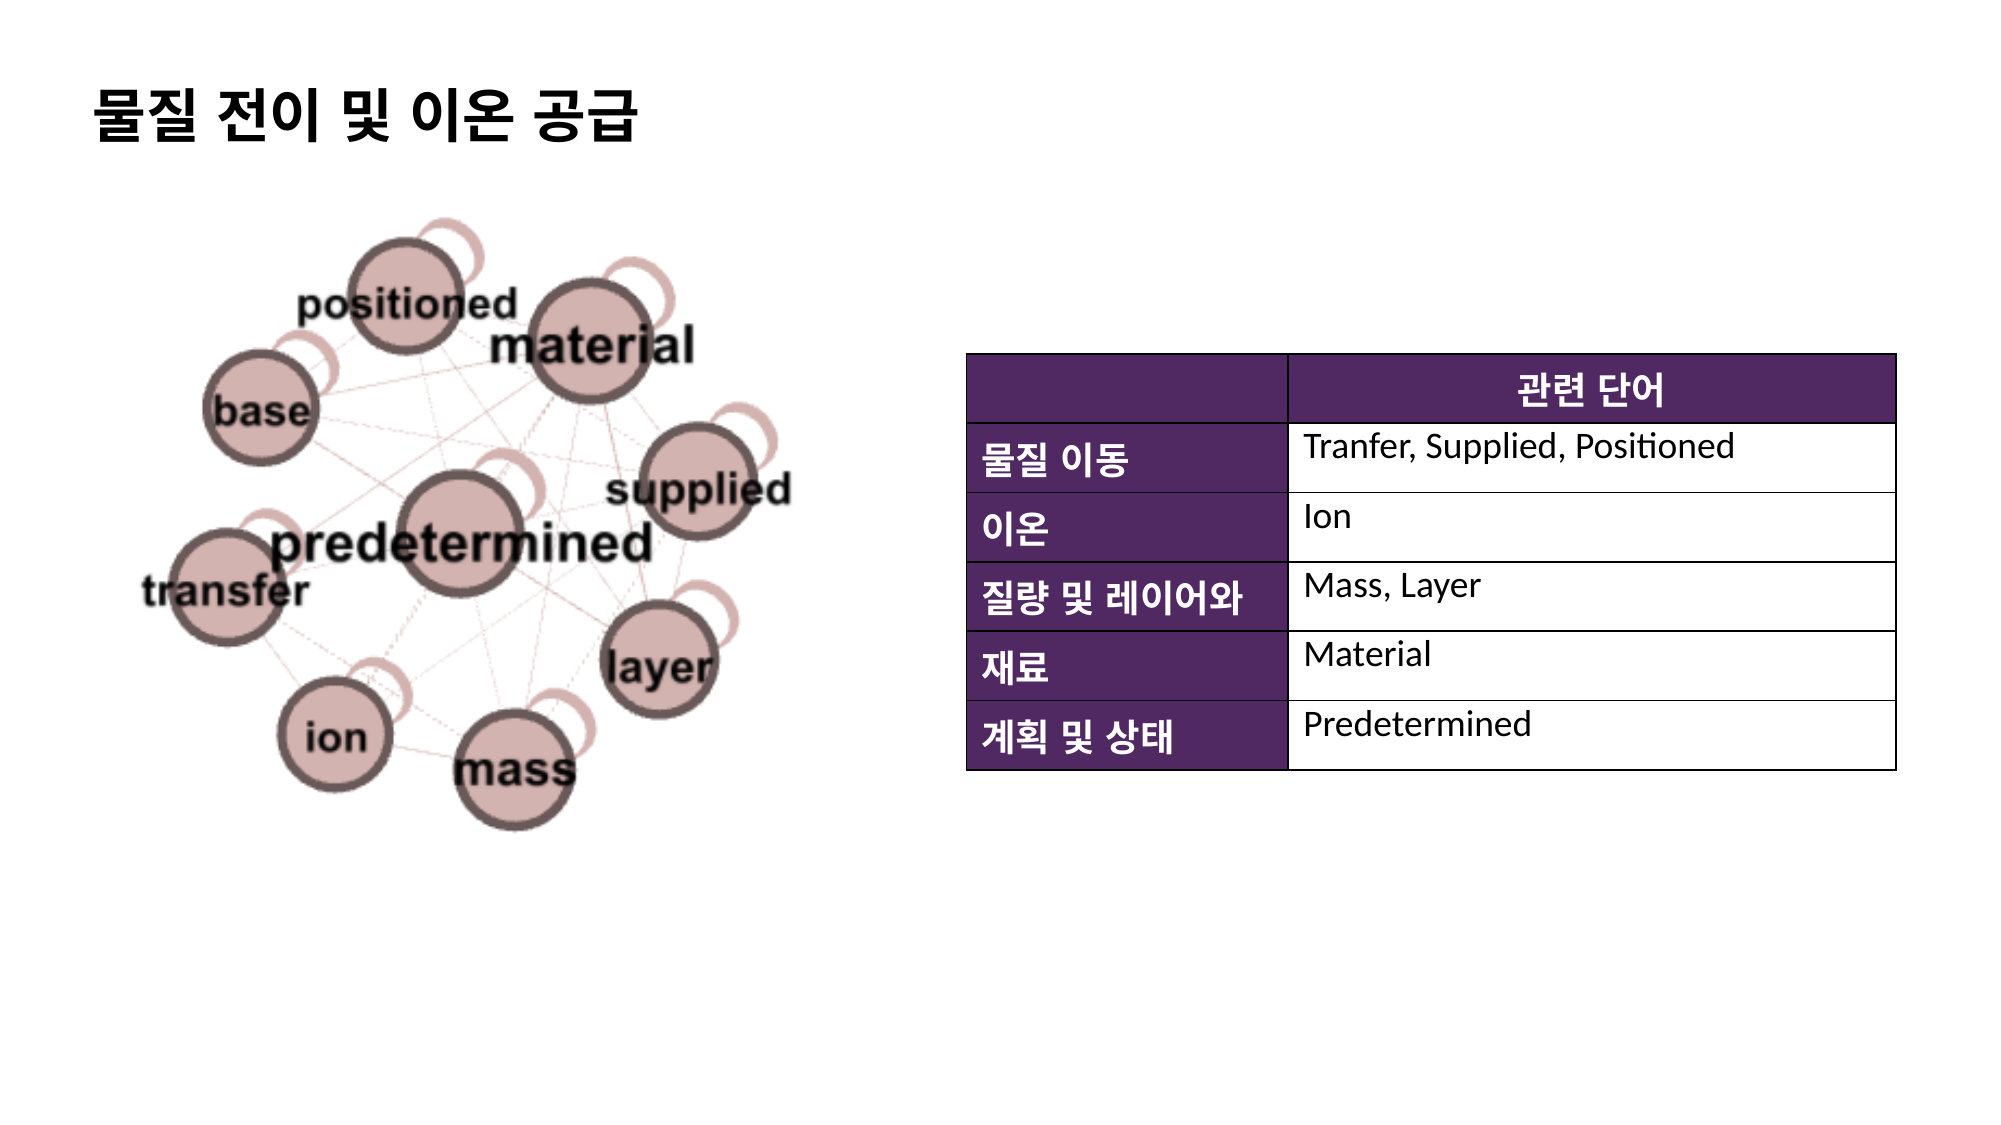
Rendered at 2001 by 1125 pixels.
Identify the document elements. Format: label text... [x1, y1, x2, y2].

text_box 물질 전이 및 이온 공급 [78, 71, 1900, 157]
table_cell Predetermined [1289, 701, 1895, 769]
table_cell 계획 및 상태 [967, 701, 1287, 769]
table_cell Material [1289, 632, 1895, 700]
table_header 관련 단어 [1289, 355, 1895, 422]
table_cell Mass, Layer [1289, 563, 1895, 630]
picture [101, 192, 889, 865]
table_header [967, 355, 1287, 422]
table_cell 재료 [967, 632, 1287, 700]
table_cell 물질 이동 [967, 424, 1287, 492]
table_cell 질량 및 레이어와 [967, 563, 1287, 630]
table_cell 이온 [967, 493, 1287, 561]
table_cell Ion [1289, 493, 1895, 561]
table_cell Tranfer, Supplied, Positioned [1289, 424, 1895, 492]
